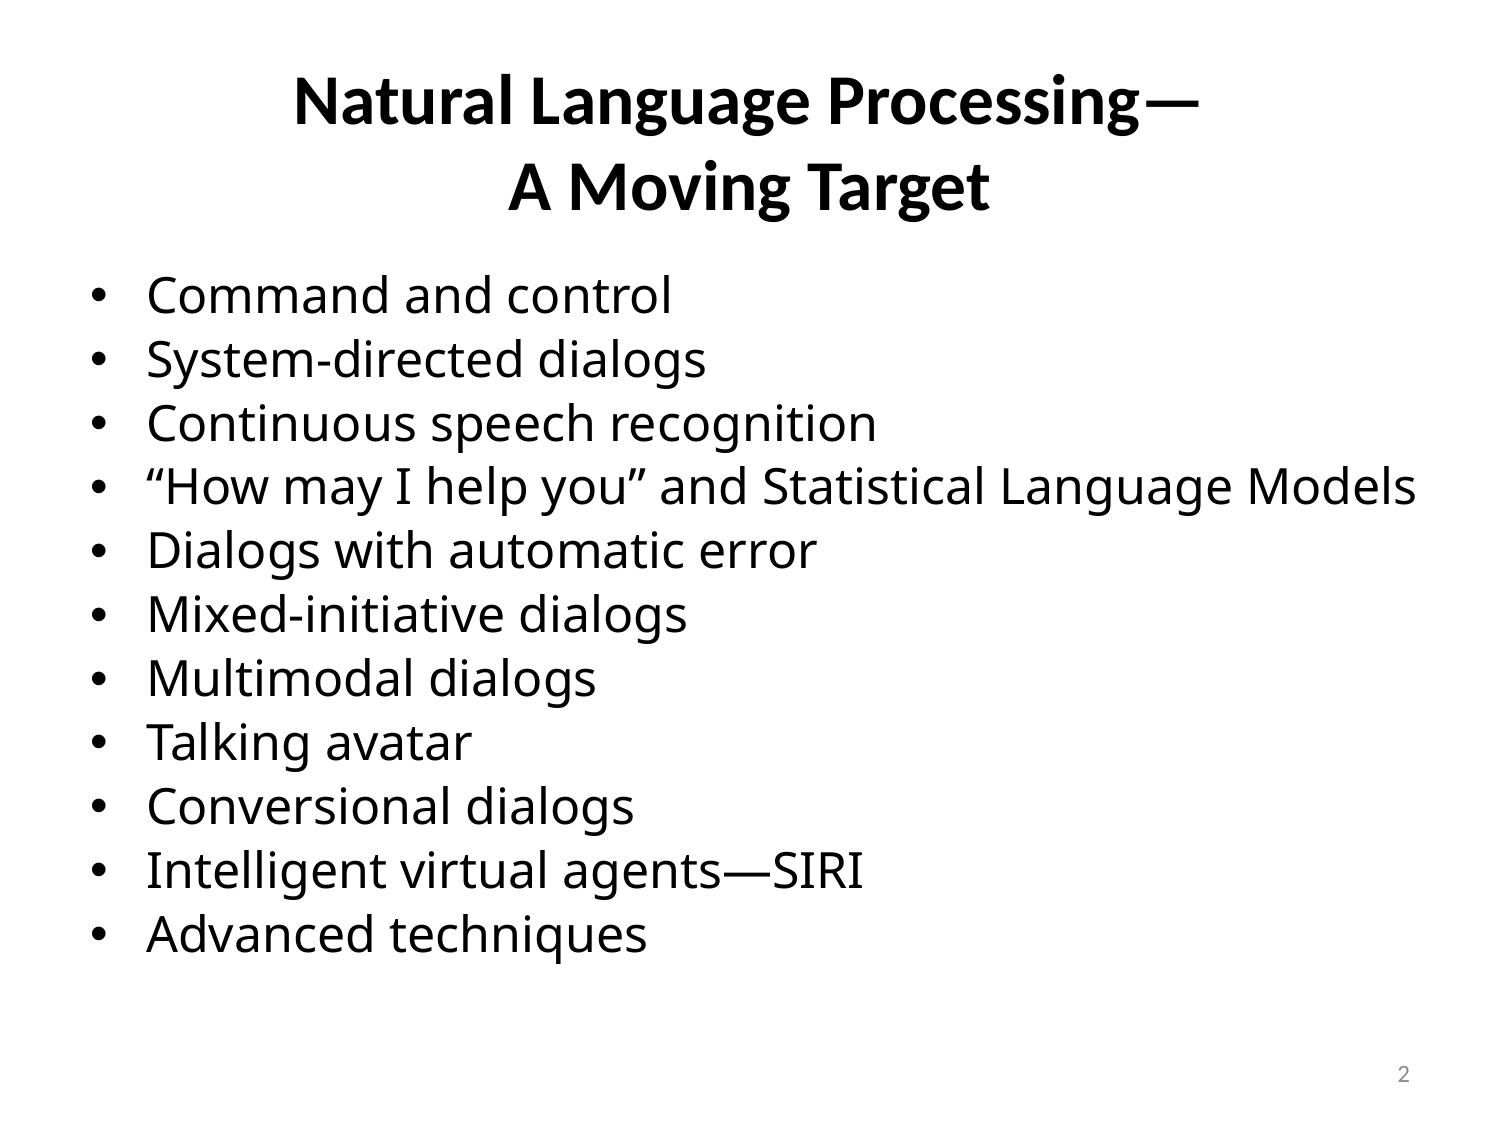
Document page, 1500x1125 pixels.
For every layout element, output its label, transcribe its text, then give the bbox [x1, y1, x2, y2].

title Natural Language Processing— A Moving Target [75, 45, 1425, 233]
slide_number 2 [1074, 1042, 1425, 1103]
list Command and control System-directed dialogs Continuous speech recognition “How may I help you” and Statistical Language Models Dialogs with automatic error Mixed-initiative dialogs Multimodal dialogs Talking avatar Conversional dialogs Intelligent virtual agents—SIRI Advanced techniques [75, 262, 1500, 1005]
